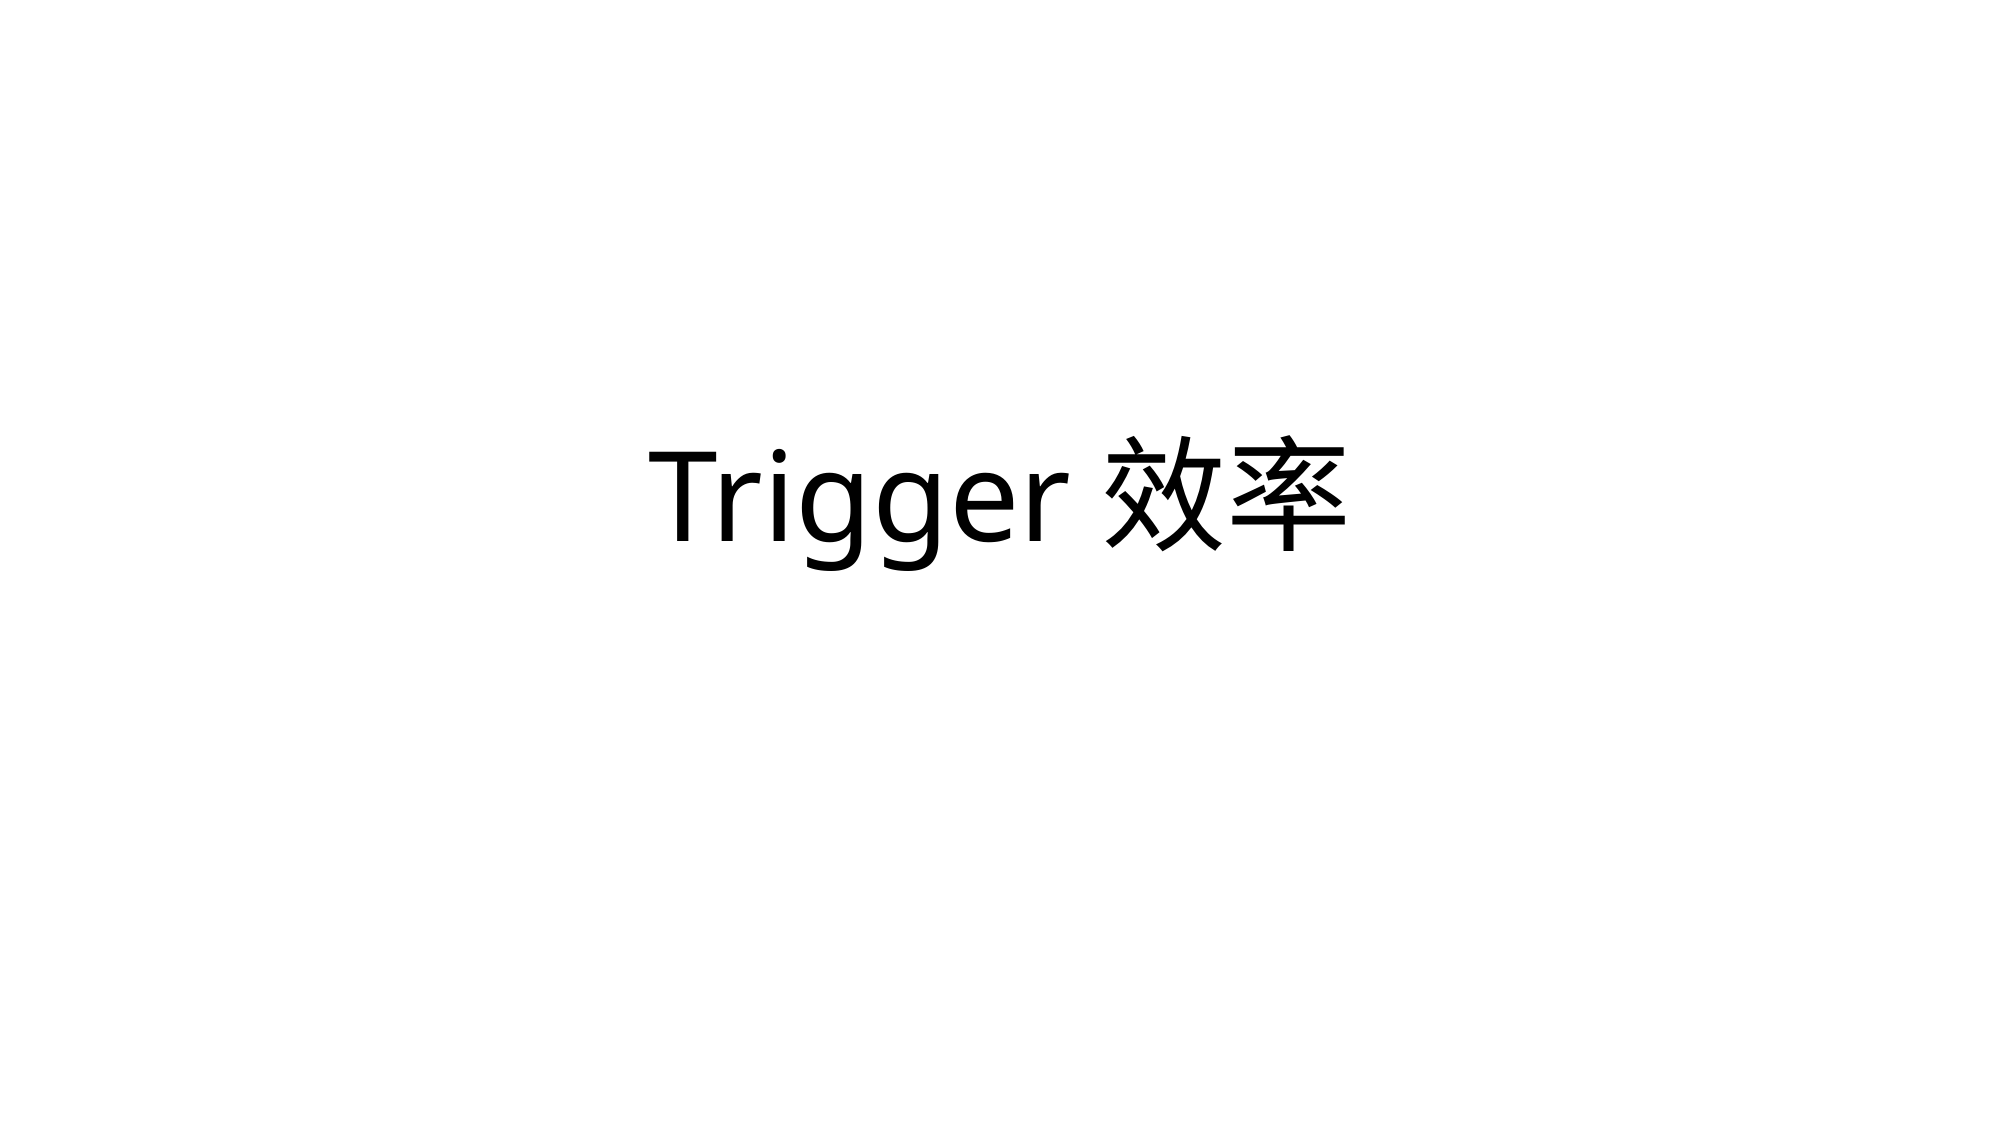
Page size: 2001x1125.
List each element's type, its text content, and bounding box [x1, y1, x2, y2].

title Trigger效率 [249, 184, 1750, 576]
